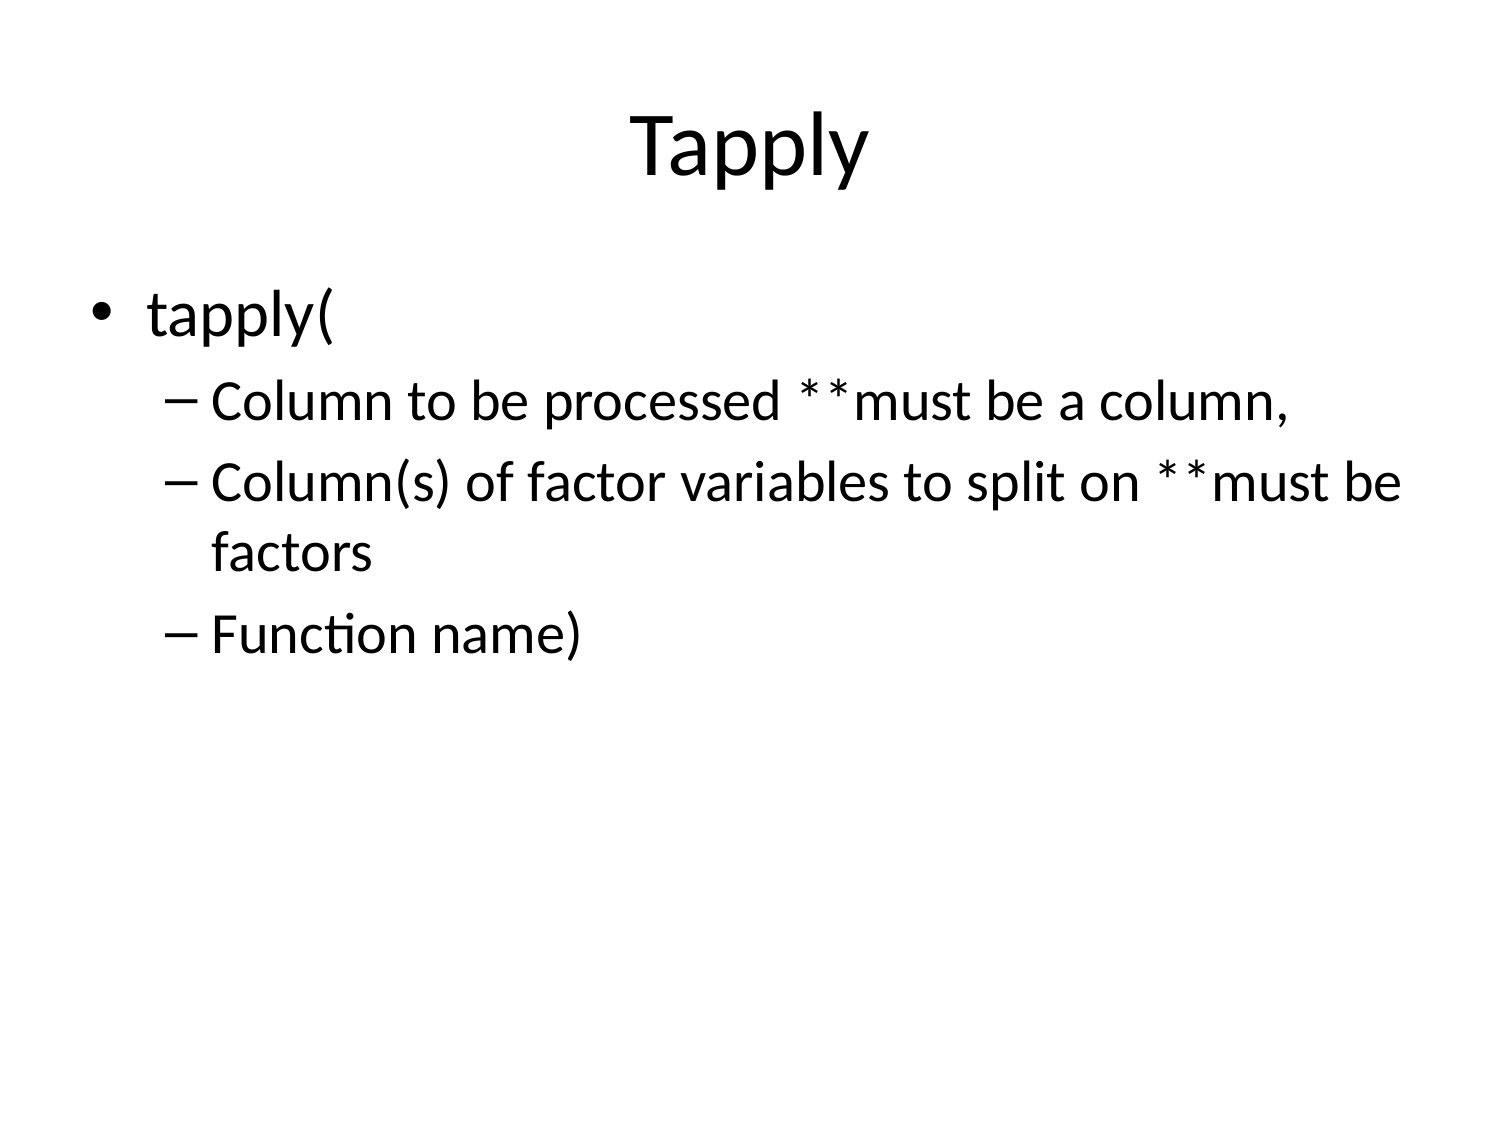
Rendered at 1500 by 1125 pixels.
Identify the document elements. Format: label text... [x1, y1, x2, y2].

list tapply( Column to be processed **must be a column, Column(s) of factor variables to split on **must be factors Function name) [75, 262, 1425, 1005]
title Tapply [75, 45, 1425, 233]
